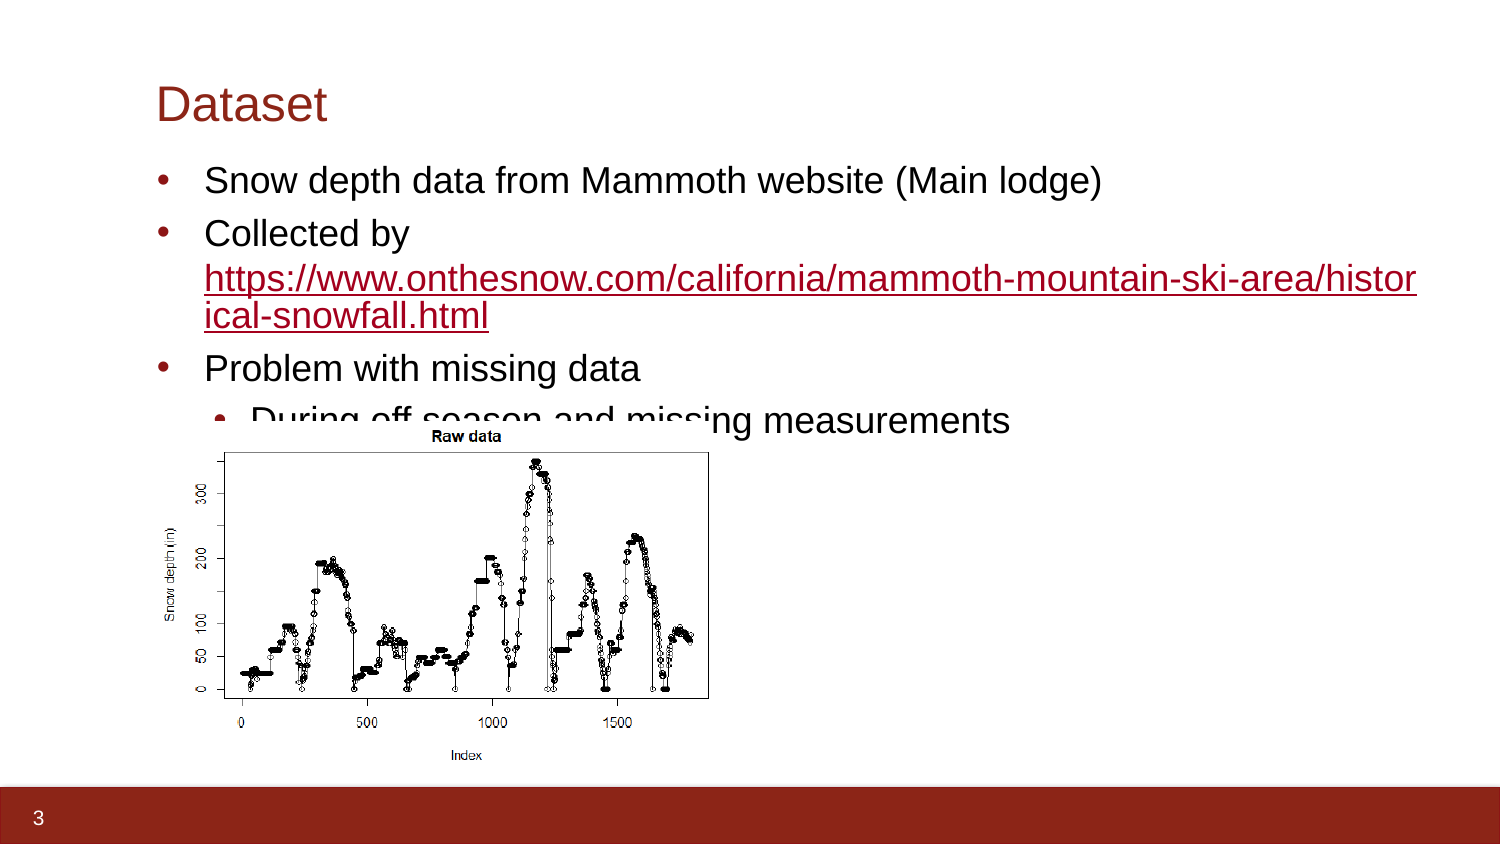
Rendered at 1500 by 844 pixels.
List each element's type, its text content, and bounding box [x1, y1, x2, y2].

list Snow depth data from Mammoth website (Main lodge) Collected by https://www.onthesnow.com/california/mammoth-mountain-ski-area/historical-snowfall.html Problem with missing data During off season and missing measurements [156, 149, 1421, 766]
title Dataset [155, 58, 1420, 140]
picture [155, 421, 714, 766]
